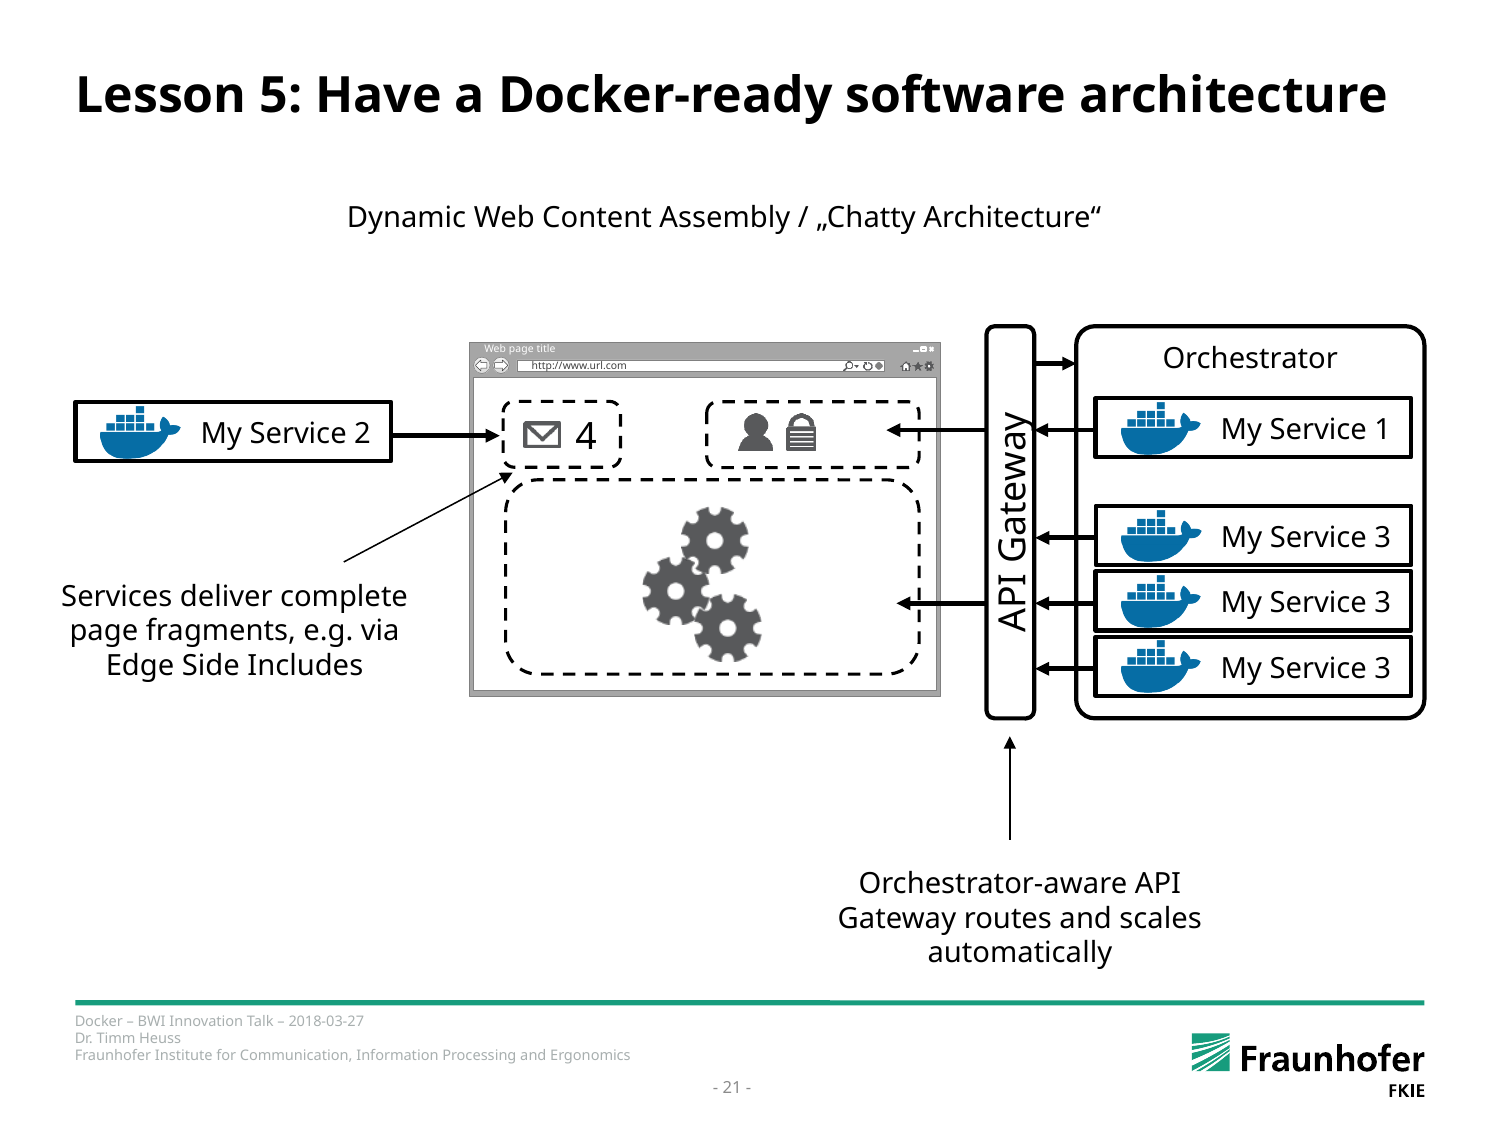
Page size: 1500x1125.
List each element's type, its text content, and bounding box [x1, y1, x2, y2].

text_box API Gateway [984, 612, 1037, 721]
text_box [343, 472, 513, 563]
text_box My Service 2 [73, 400, 393, 463]
text_box Dynamic Web Content Assembly / „Chatty Architecture“ [332, 190, 1117, 241]
text_box My Service 3 [1093, 635, 1413, 698]
text_box Orchestrator [1074, 324, 1427, 721]
picture [100, 405, 181, 459]
picture [1120, 402, 1202, 455]
title Lesson 5: Have a Docker-ready software architecture [75, 62, 1425, 134]
text_box API Gateway [984, 324, 1037, 429]
text_box Services deliver complete page fragments, e.g. via Edge Side Includes [46, 569, 423, 689]
text_box My Service 3 [1093, 569, 1413, 633]
picture [522, 420, 561, 448]
picture [786, 413, 816, 452]
text_box Orchestrator-aware API Gateway routes and scales automatically [790, 856, 1250, 977]
text_box API Gateway [984, 439, 1037, 602]
text_box My Service 3 [1094, 504, 1413, 567]
text_box My Service 1 [1093, 396, 1413, 459]
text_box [469, 339, 941, 697]
picture [1120, 575, 1202, 628]
picture [642, 505, 763, 663]
picture [1121, 509, 1202, 563]
picture [737, 413, 773, 452]
picture [1120, 640, 1202, 694]
